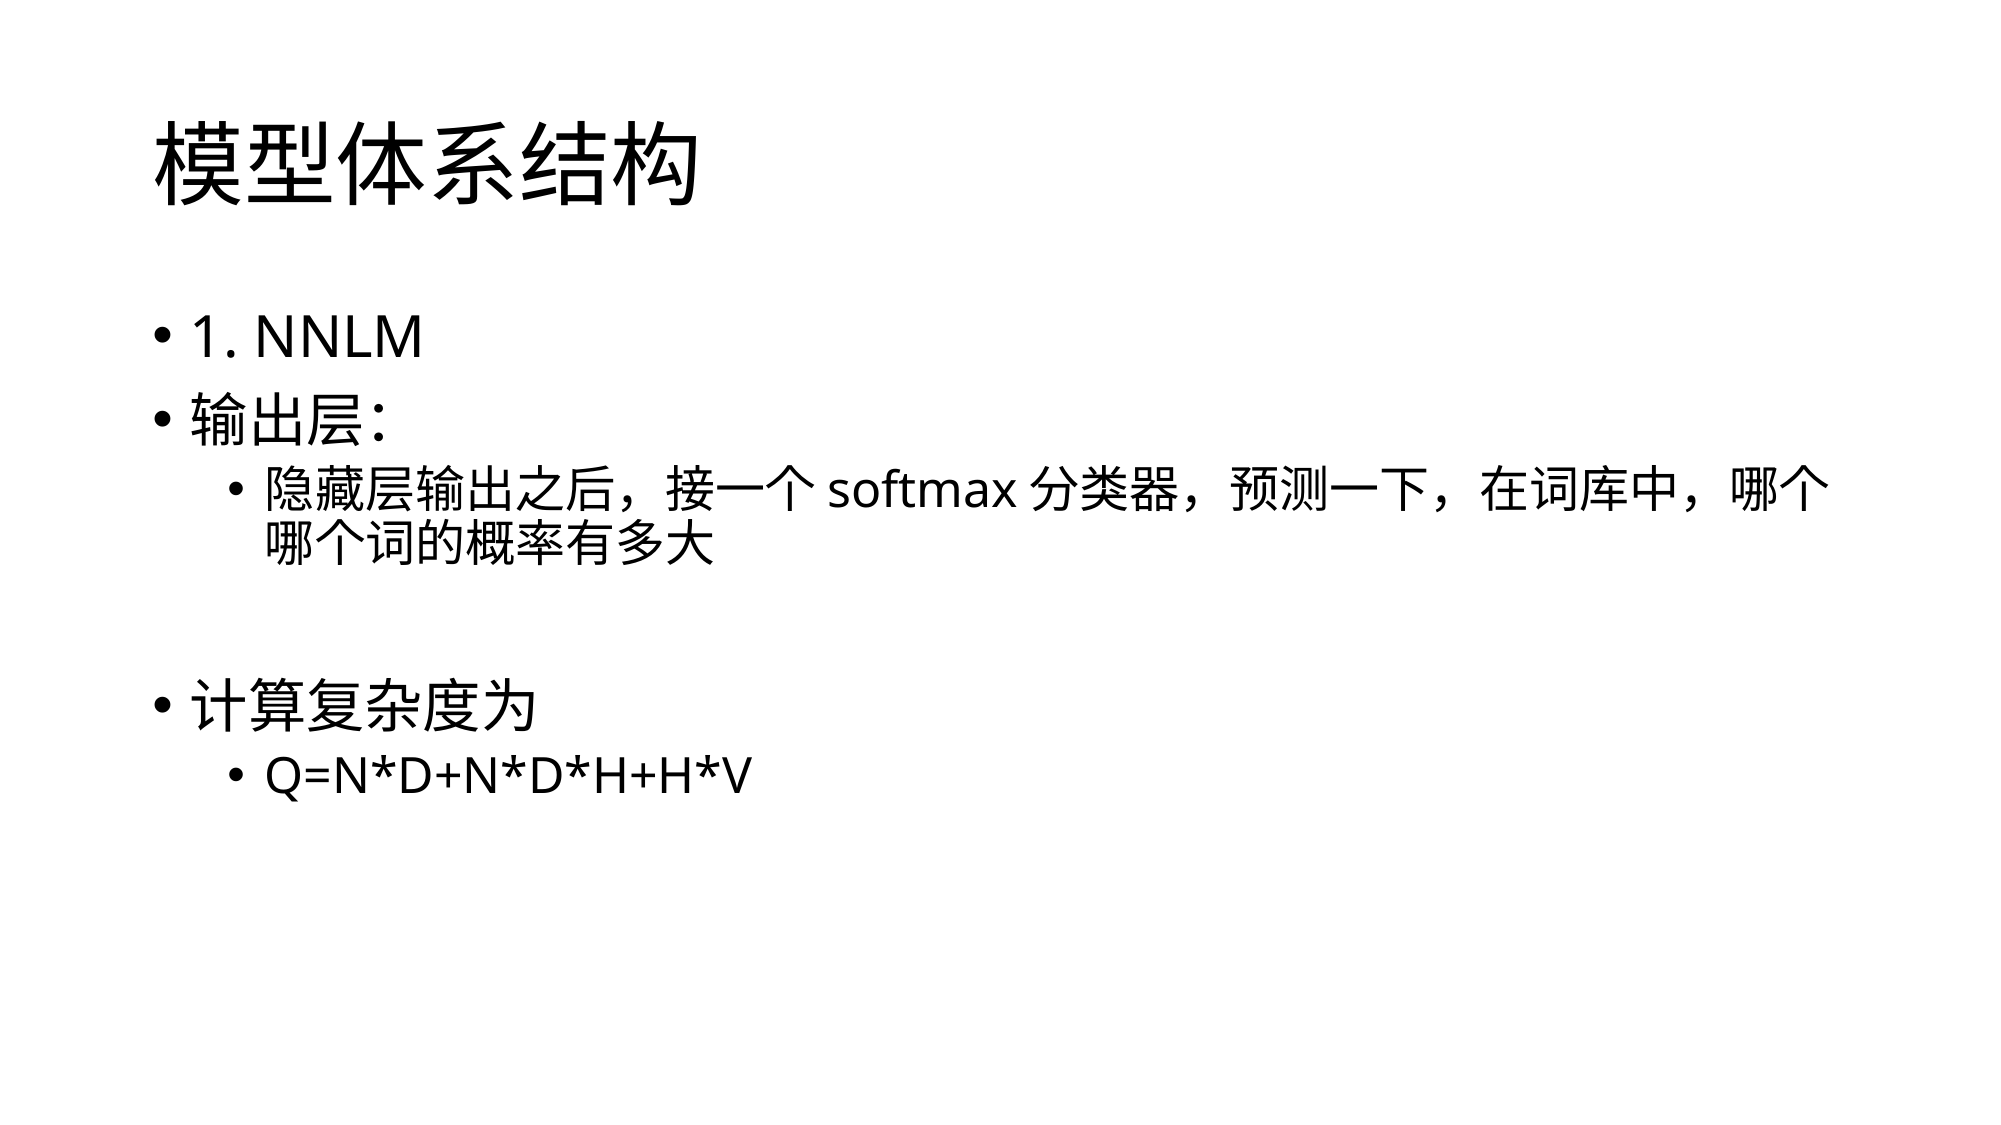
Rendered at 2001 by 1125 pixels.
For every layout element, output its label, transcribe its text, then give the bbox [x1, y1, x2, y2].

title 模型体系结构 [137, 59, 1863, 278]
list 1. NNLM 输出层： 隐藏层输出之后，接一个softmax分类器，预测一下，在词库中，哪个哪个词的概率有多大 计算复杂度为 Q=N*D+N*D*H+H*V [137, 299, 1863, 1014]
